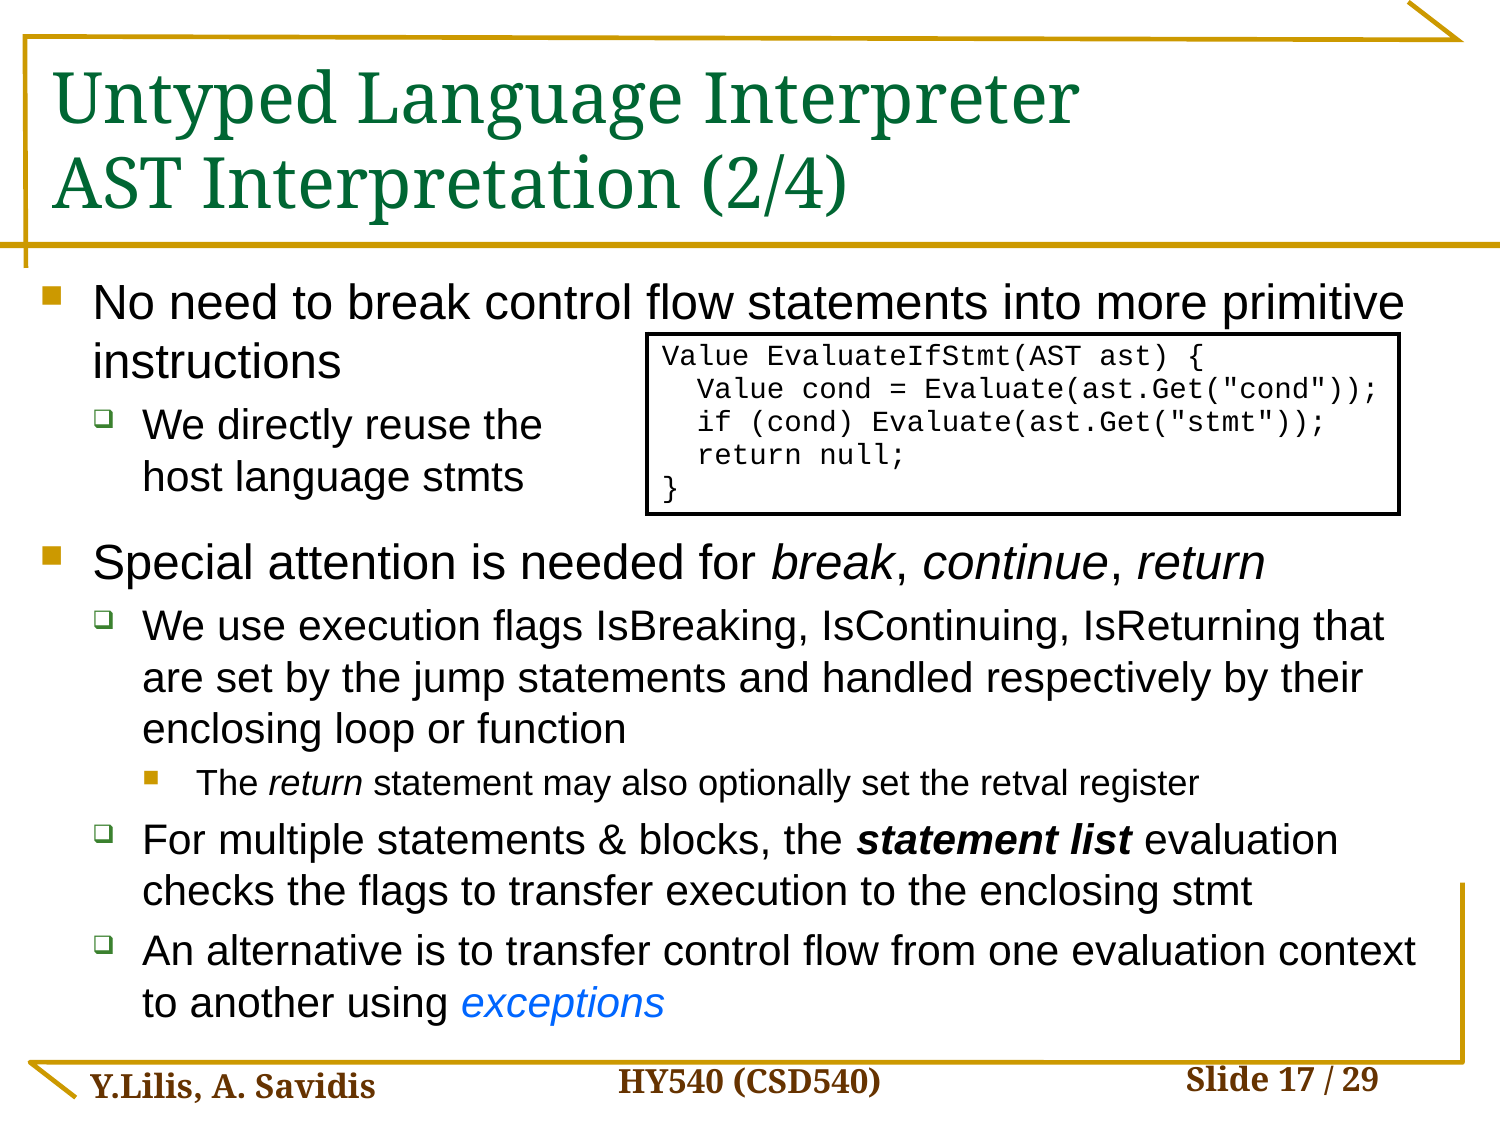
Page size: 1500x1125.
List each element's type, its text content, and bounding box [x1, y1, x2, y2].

table_header Value EvaluateIfStmt(AST ast) { Value cond = Evaluate(ast.Get("cond")); if (cond) Evaluate(ast.Get("stmt")); return null; } [649, 336, 1397, 512]
list No need to break control flow statements into more primitive instructions We directly reuse the host language stmts Special attention is needed for break, continue, return We use execution flags IsBreaking, IsContinuing, IsReturning that are set by the jump statements and handled respectively by their enclosing loop or function The return statement may also optionally set the retval register For multiple statements & blocks, the statement list evaluation checks the flags to transfer execution to the enclosing stmt An alternative is to transfer control flow from one evaluation context to another using exceptions [24, 262, 1450, 1050]
footer HY540 (CSD540) [512, 1062, 988, 1113]
slide_number Y.Lilis, A. Savidis [75, 1063, 425, 1113]
title Untyped Language Interpreter AST Interpretation (2/4) [37, 45, 1450, 233]
